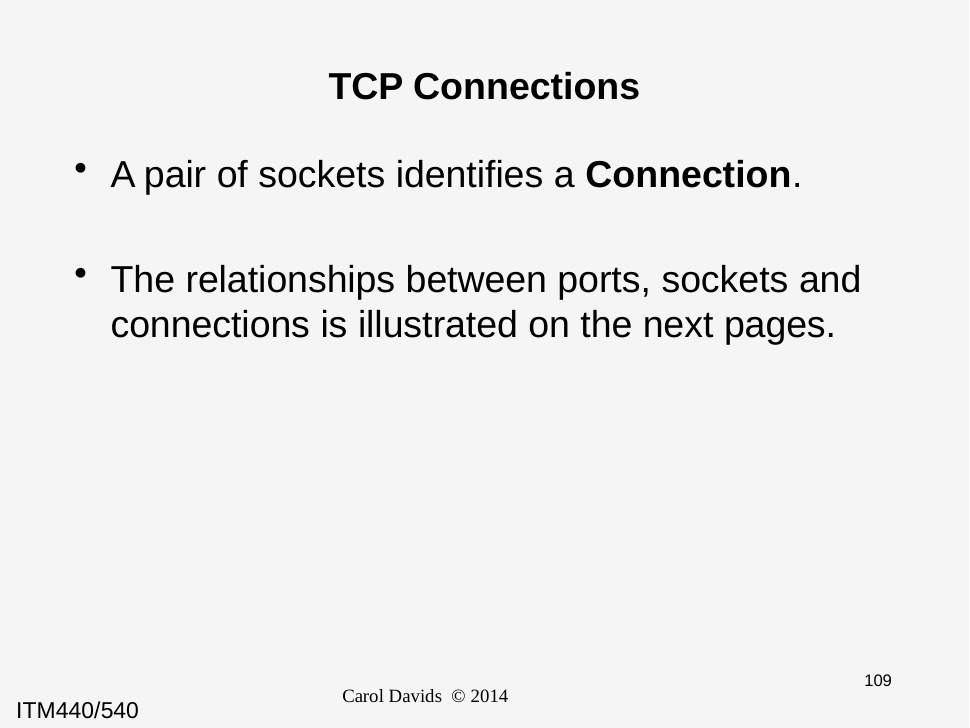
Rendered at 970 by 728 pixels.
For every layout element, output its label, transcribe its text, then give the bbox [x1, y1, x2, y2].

footer Carol Davids © 2014 [255, 678, 596, 728]
list A pair of sockets identifies a Connection. The relationships between ports, sockets and connections is illustrated on the next pages. [64, 145, 897, 388]
title TCP Connections [72, 32, 897, 138]
